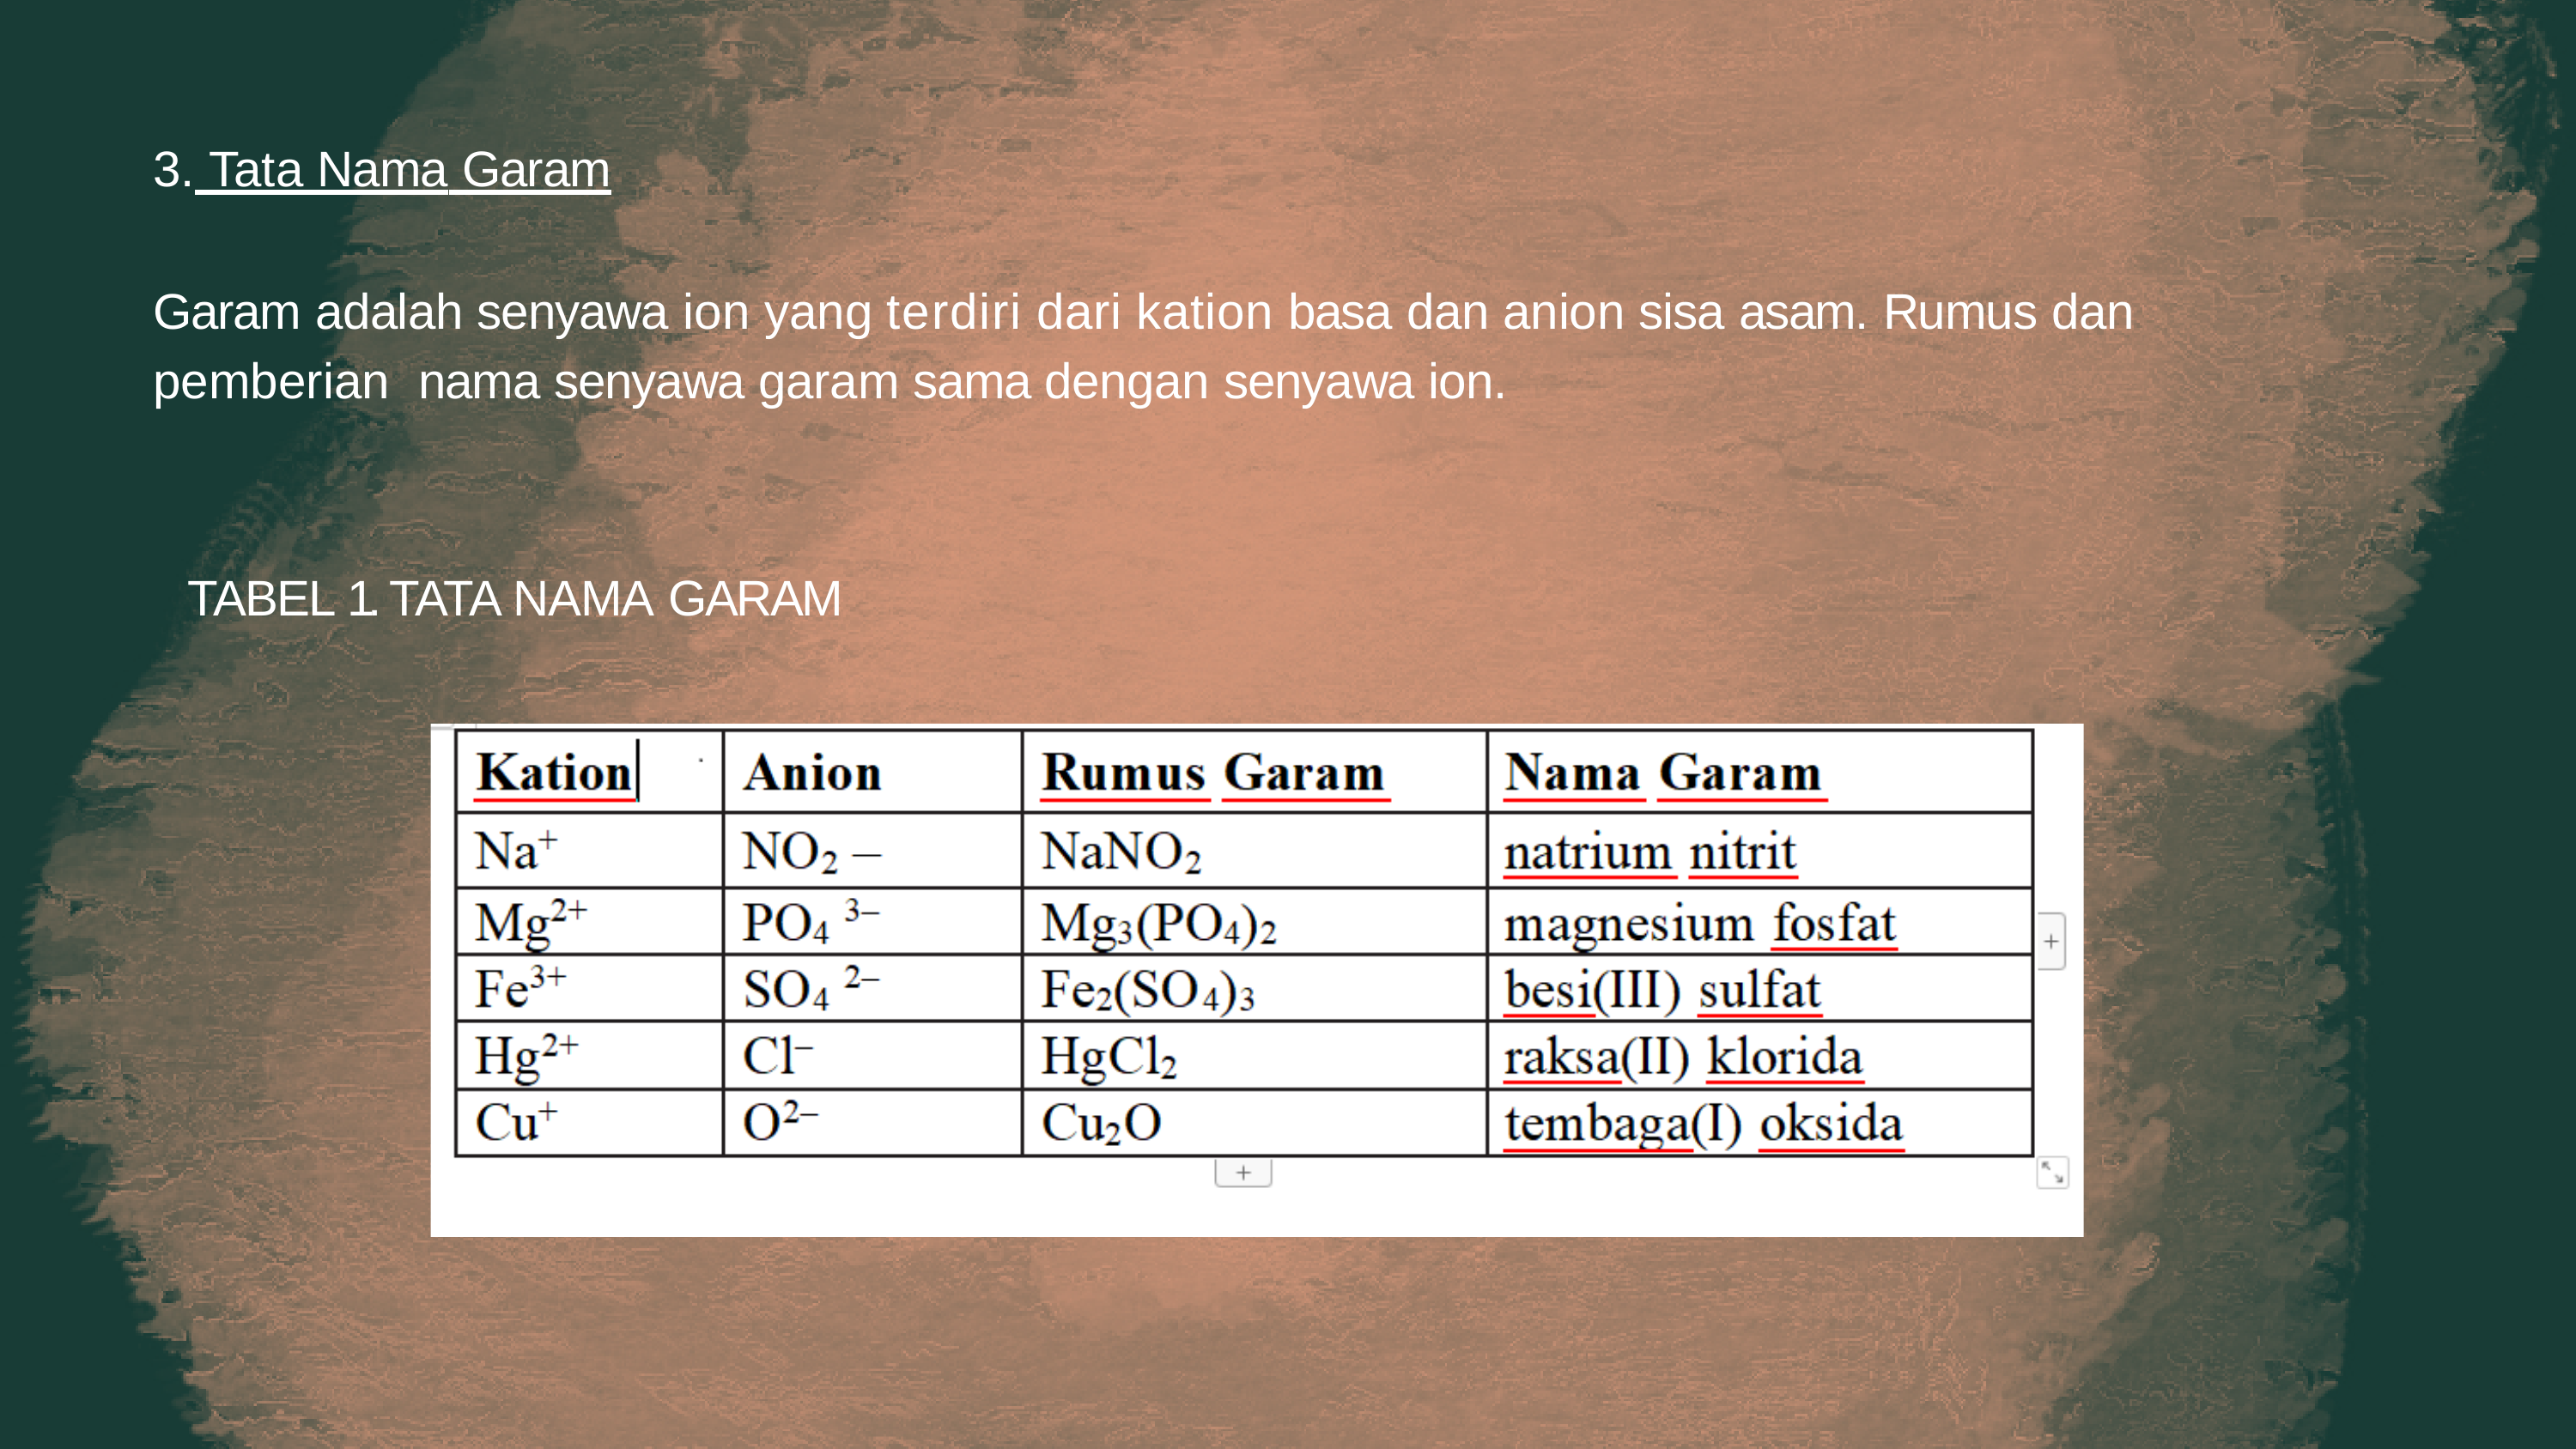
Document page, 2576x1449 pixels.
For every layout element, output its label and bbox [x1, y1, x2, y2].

text_box [0, 0, 2576, 1449]
